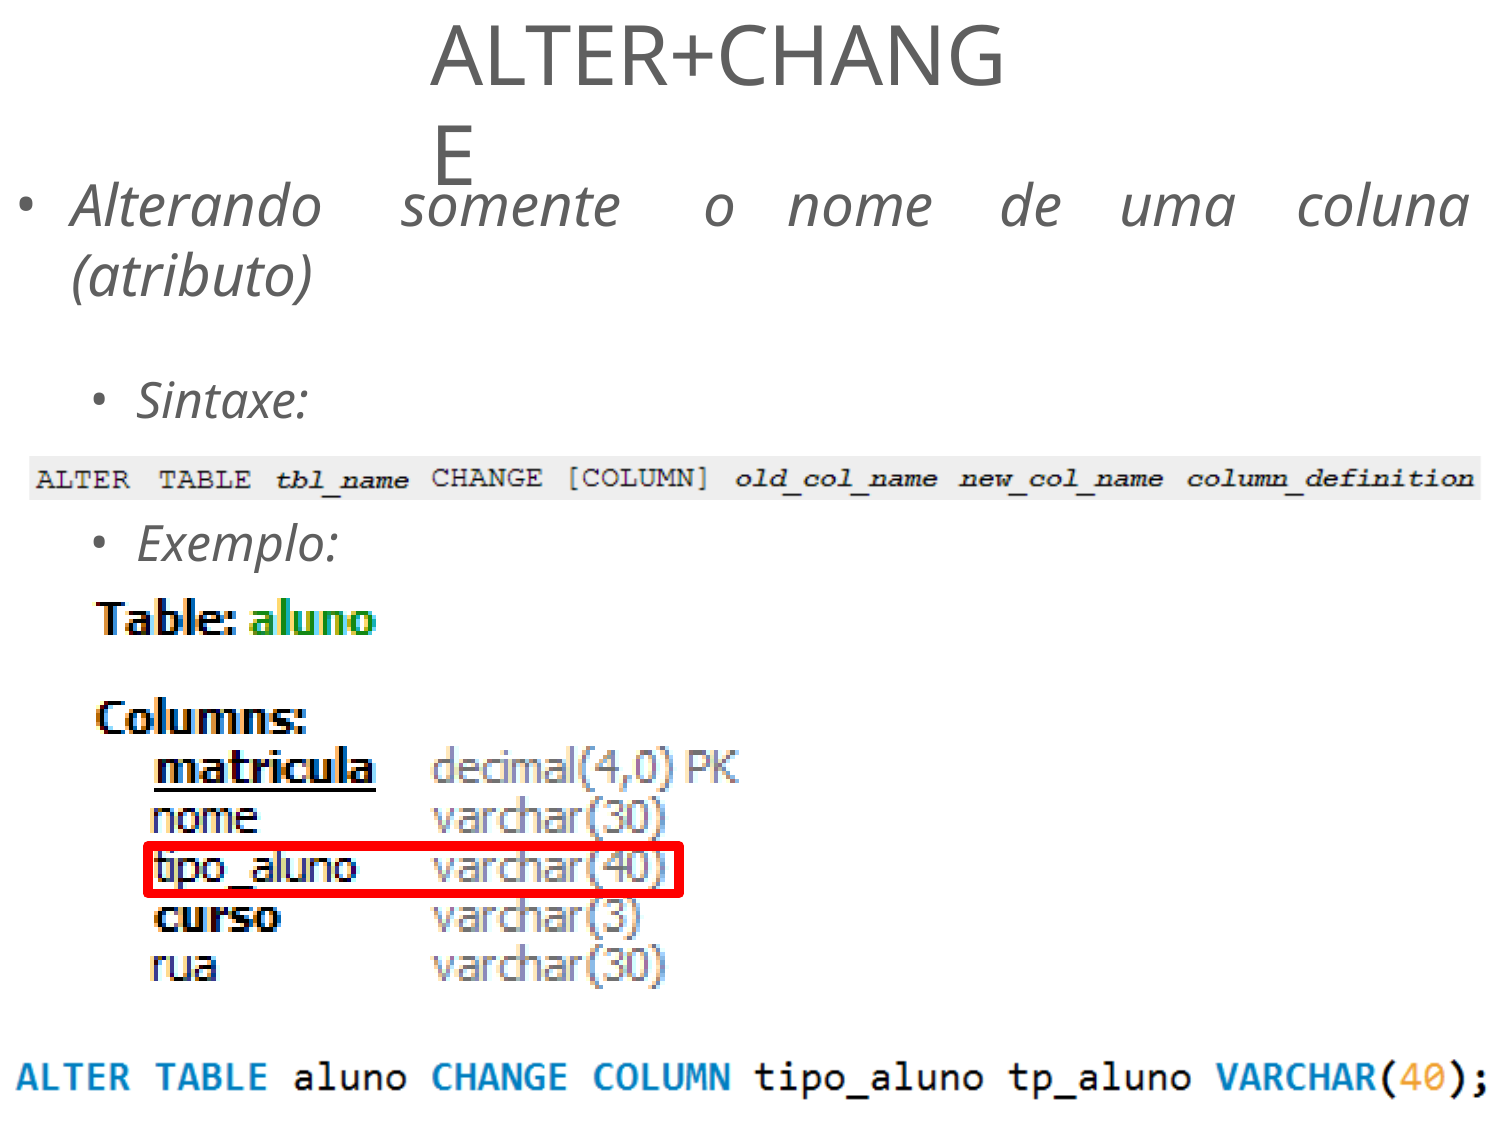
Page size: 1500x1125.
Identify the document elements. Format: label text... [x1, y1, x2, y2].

text_box Sintaxe: Exemplo: [87, 366, 377, 456]
text_box [14, 1058, 1498, 1105]
text_box Alterando (atributo) [12, 166, 357, 309]
text_box Sintaxe: Exemplo: [87, 500, 377, 572]
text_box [76, 573, 801, 1036]
title ALTER+CHANGE [112, 0, 1046, 203]
text_box somente o nome de uma coluna [399, 166, 1487, 239]
text_box [29, 456, 1483, 500]
